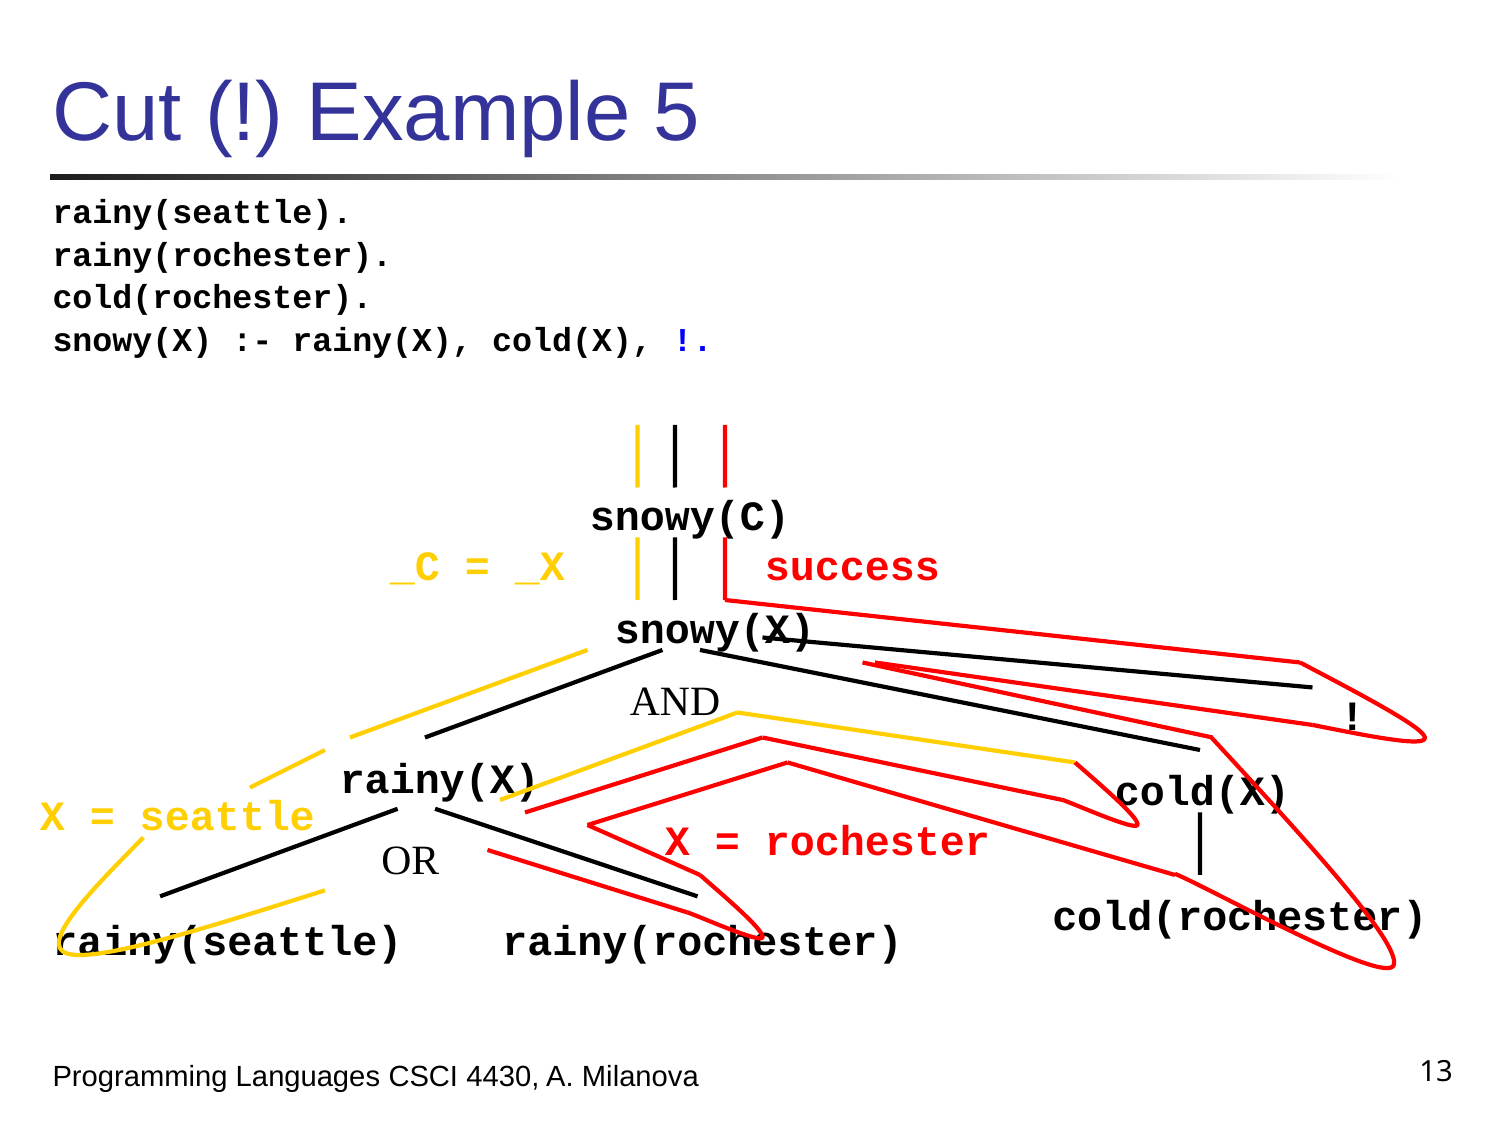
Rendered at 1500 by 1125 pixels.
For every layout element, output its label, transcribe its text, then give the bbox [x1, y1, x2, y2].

slide_number 13 [1154, 1023, 1468, 1100]
text_box cold(X) [1235, 762, 1363, 813]
text_box [58, 838, 325, 956]
title Cut (!) Example 5 [37, 0, 1466, 165]
text_box [1299, 662, 1425, 742]
text_box ! [1325, 728, 1375, 738]
text_box [1062, 762, 1138, 826]
text_box cold(rochester) [1347, 887, 1463, 938]
text_box snowy(X) [599, 600, 838, 650]
text_box X = rochester [649, 812, 1025, 863]
text_box _C = _X [374, 537, 613, 588]
text_box snowy(C) [575, 487, 838, 538]
list rainy(seattle). rainy(rochester). cold(rochester). snowy(X) :- rainy(X), cold(X), !. [37, 187, 788, 363]
text_box [1174, 738, 1395, 969]
footer Programming Languages CSCI 4430, A. Milanova [37, 1024, 813, 1101]
text_box OR [366, 825, 455, 890]
text_box AND [614, 666, 736, 731]
text_box cold(rochester) [1037, 887, 1303, 938]
text_box cold(X) [1100, 762, 1204, 813]
text_box ! [1349, 687, 1375, 702]
text_box rainy(seattle) [37, 912, 425, 963]
text_box success [749, 537, 988, 588]
text_box rainy(X) [324, 750, 588, 800]
text_box X = seattle [24, 787, 375, 838]
text_box [687, 874, 763, 939]
text_box rainy(rochester) [487, 912, 925, 963]
